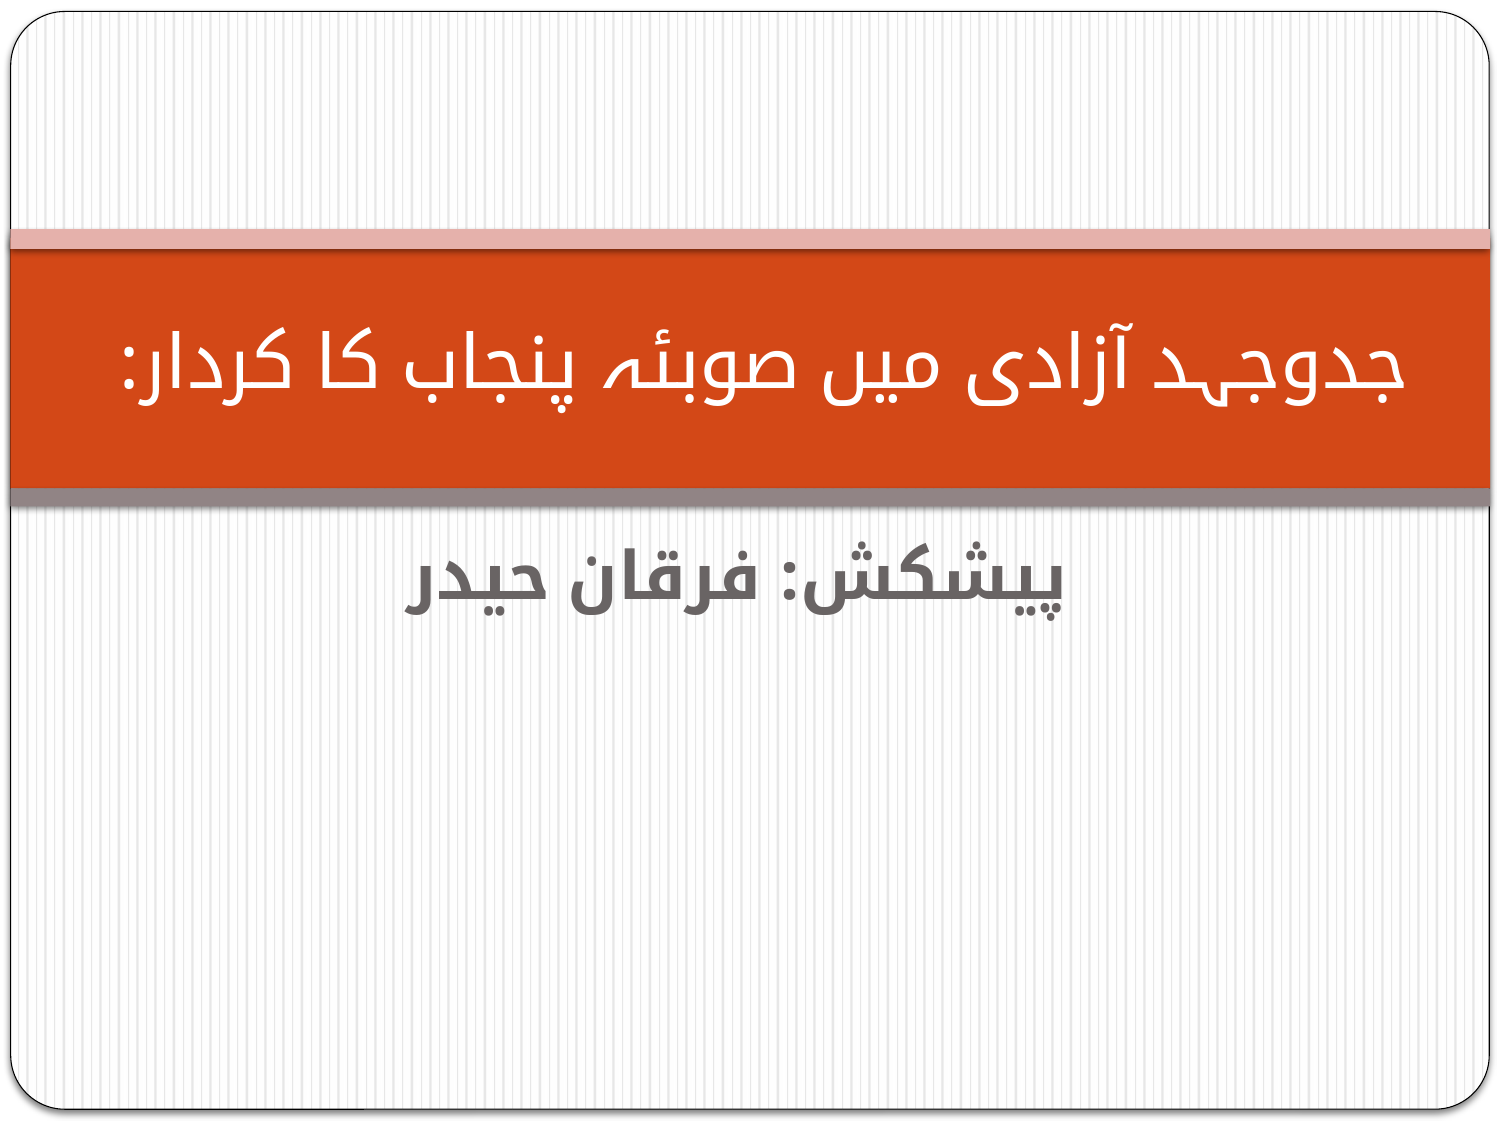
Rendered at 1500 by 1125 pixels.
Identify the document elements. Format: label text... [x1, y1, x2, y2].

subtitle پیشکش: فرقان حیدر [212, 525, 1263, 788]
title جدوجہد آزادی میں صوبئہ پنجاب کا کردار: [75, 237, 1425, 488]
